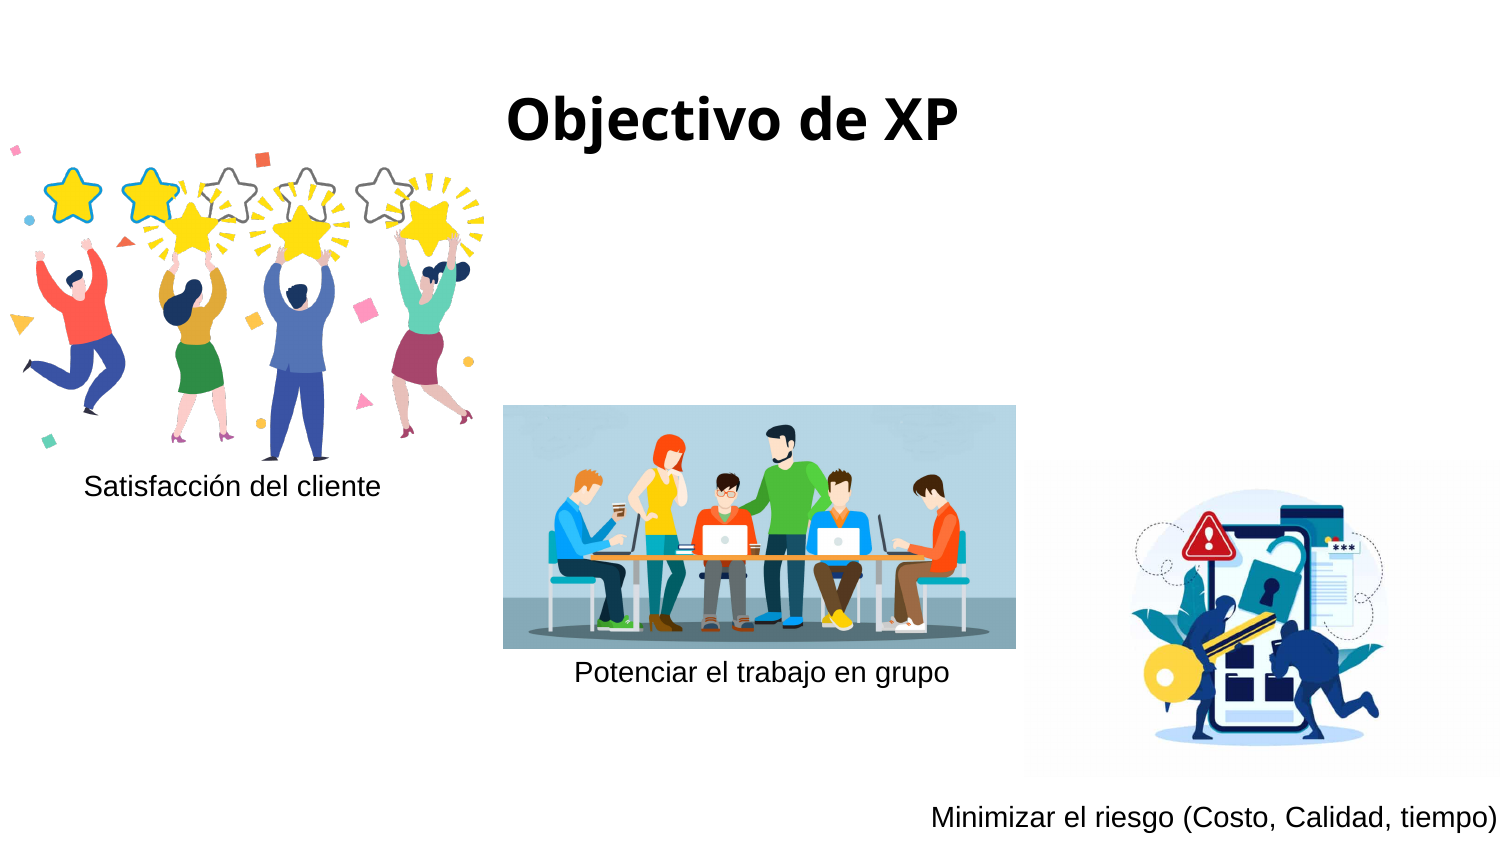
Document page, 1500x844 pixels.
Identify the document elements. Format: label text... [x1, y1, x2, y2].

title Objectivo de XP [75, 67, 1390, 146]
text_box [503, 405, 1017, 697]
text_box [915, 460, 1500, 842]
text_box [10, 145, 484, 511]
